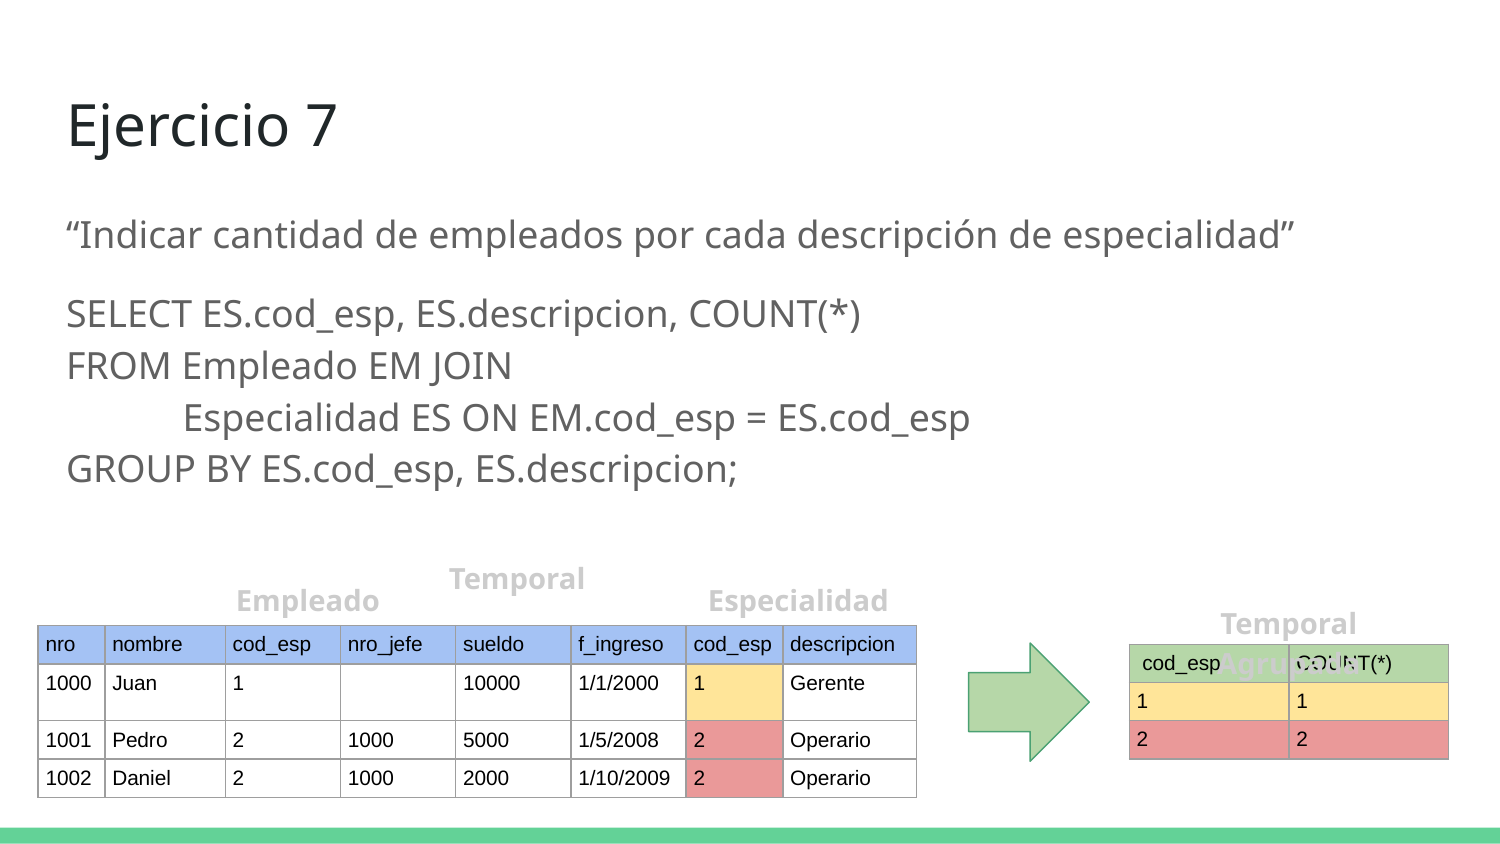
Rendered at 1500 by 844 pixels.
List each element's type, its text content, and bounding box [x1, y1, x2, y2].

table_header cod_esp [687, 626, 782, 663]
table_cell 2 [226, 721, 340, 758]
table_cell 1 [226, 665, 340, 720]
table_header cod_esp [1130, 645, 1288, 682]
table_header cod_esp [226, 626, 340, 663]
table_cell 5000 [456, 721, 570, 758]
table_header sueldo [456, 626, 570, 663]
table_cell 1 [687, 665, 782, 720]
table_cell 2 [687, 721, 782, 758]
list “Indicar cantidad de empleados por cada descripción de especialidad” [51, 189, 1449, 272]
table_cell 1/1/2000 [572, 665, 685, 720]
title Ejercicio 7 [51, 72, 1449, 167]
table_cell 1000 [341, 760, 455, 797]
table_header COUNT(*) [1290, 645, 1448, 682]
table_cell 10000 [456, 665, 570, 720]
table_cell 2 [687, 760, 782, 797]
text_box Especialidad [650, 562, 947, 626]
table_cell [341, 665, 455, 720]
table_cell 1000 [341, 721, 455, 758]
text_box Temporal [369, 540, 665, 604]
table_cell 1/5/2008 [572, 721, 685, 758]
table_cell Operario [784, 721, 916, 758]
text_box Temporal Agrupada [1141, 585, 1437, 649]
table_cell Pedro [106, 721, 225, 758]
table_cell 2000 [456, 760, 570, 797]
table_cell 1 [1290, 683, 1448, 720]
text_box Empleado [160, 562, 456, 626]
table_cell Daniel [106, 760, 225, 797]
text_box [968, 643, 1090, 762]
list SELECT ES.cod_esp, ES.descripcion, COUNT(*) FROM Empleado EM JOIN Especialidad ES ON EM.cod_esp = ES.cod_esp GROUP BY ES.cod_esp, ES.descripcion; [51, 272, 1449, 402]
table_header nro_jefe [341, 626, 455, 663]
table_cell 1001 [39, 721, 104, 758]
table_cell 2 [226, 760, 340, 797]
table_cell 1000 [39, 665, 104, 720]
table_cell Gerente [784, 665, 916, 720]
table_cell Operario [784, 760, 916, 797]
table_header descripcion [784, 626, 916, 663]
table_cell 1 [1130, 683, 1288, 720]
table_cell 1/10/2009 [572, 760, 685, 797]
table_cell 2 [1290, 721, 1448, 758]
table_header nombre [106, 626, 225, 663]
table_header f_ingreso [572, 626, 685, 663]
table_header nro [39, 626, 104, 663]
table_cell 1002 [39, 760, 104, 797]
table_cell Juan [106, 665, 225, 720]
table_cell 2 [1130, 721, 1288, 758]
